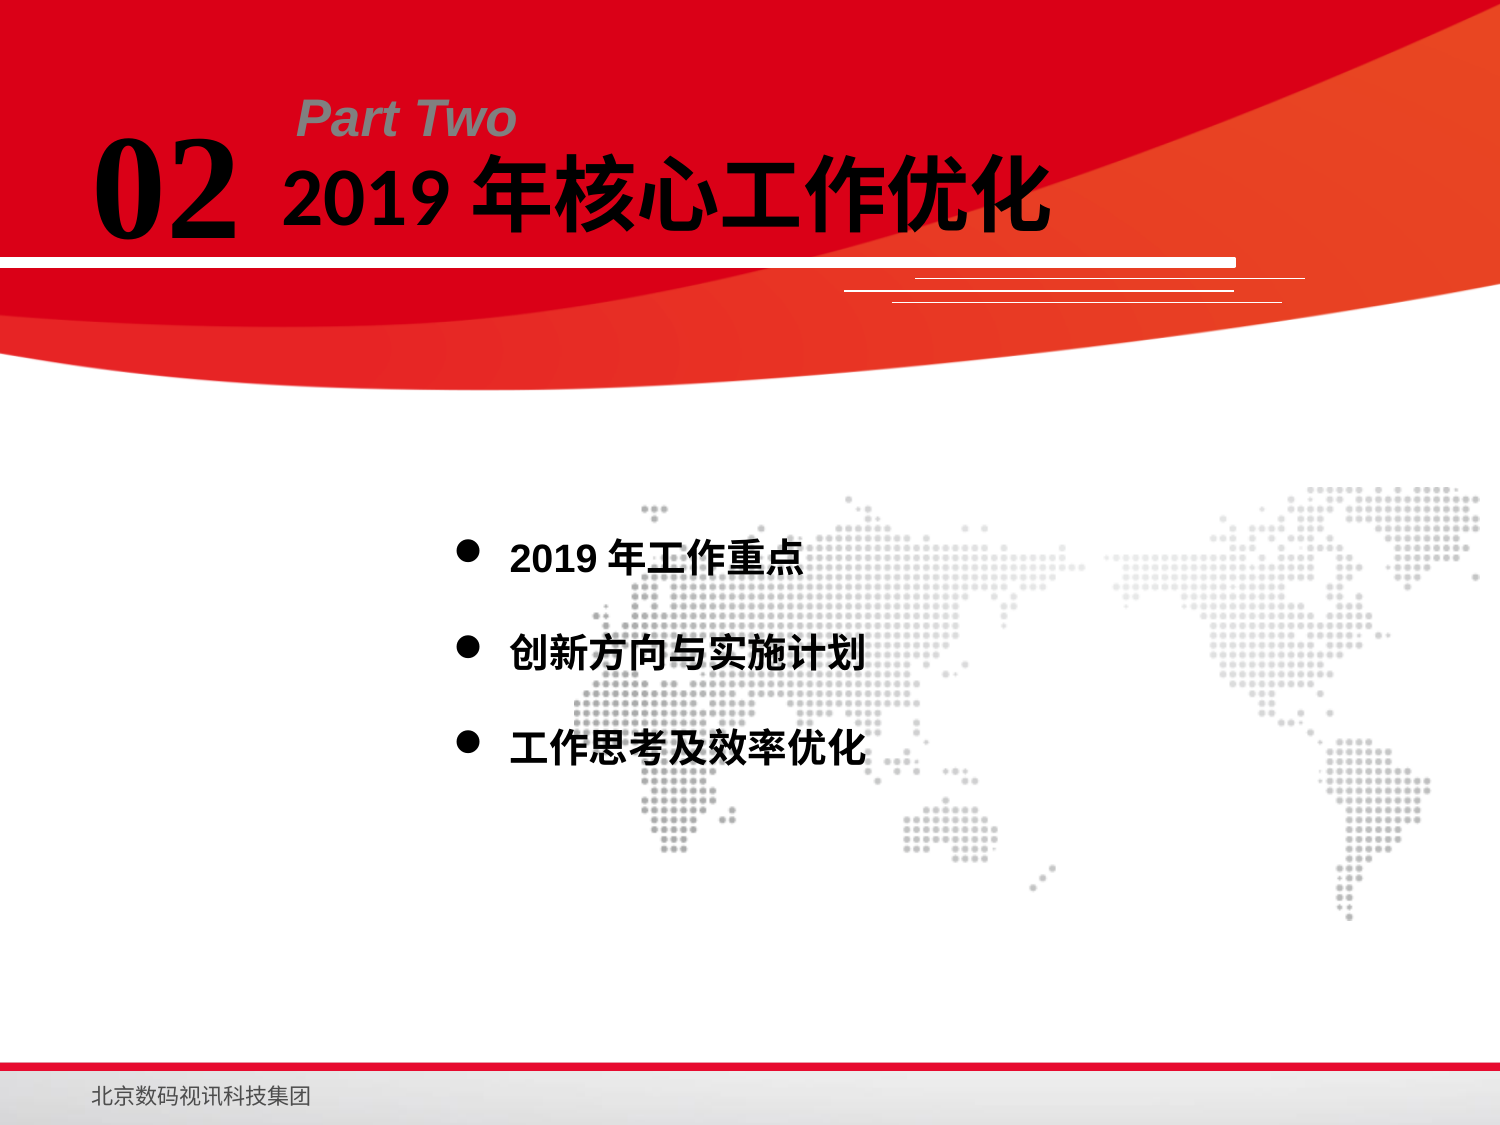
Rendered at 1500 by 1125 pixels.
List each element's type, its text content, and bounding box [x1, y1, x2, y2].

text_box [0, 258, 1306, 303]
text_box 2019年工作重点 创新方向与实施计划 工作思考及效率优化 [442, 479, 1080, 776]
picture [0, 1071, 1500, 1125]
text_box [76, 81, 1064, 257]
picture [0, 0, 1500, 1062]
